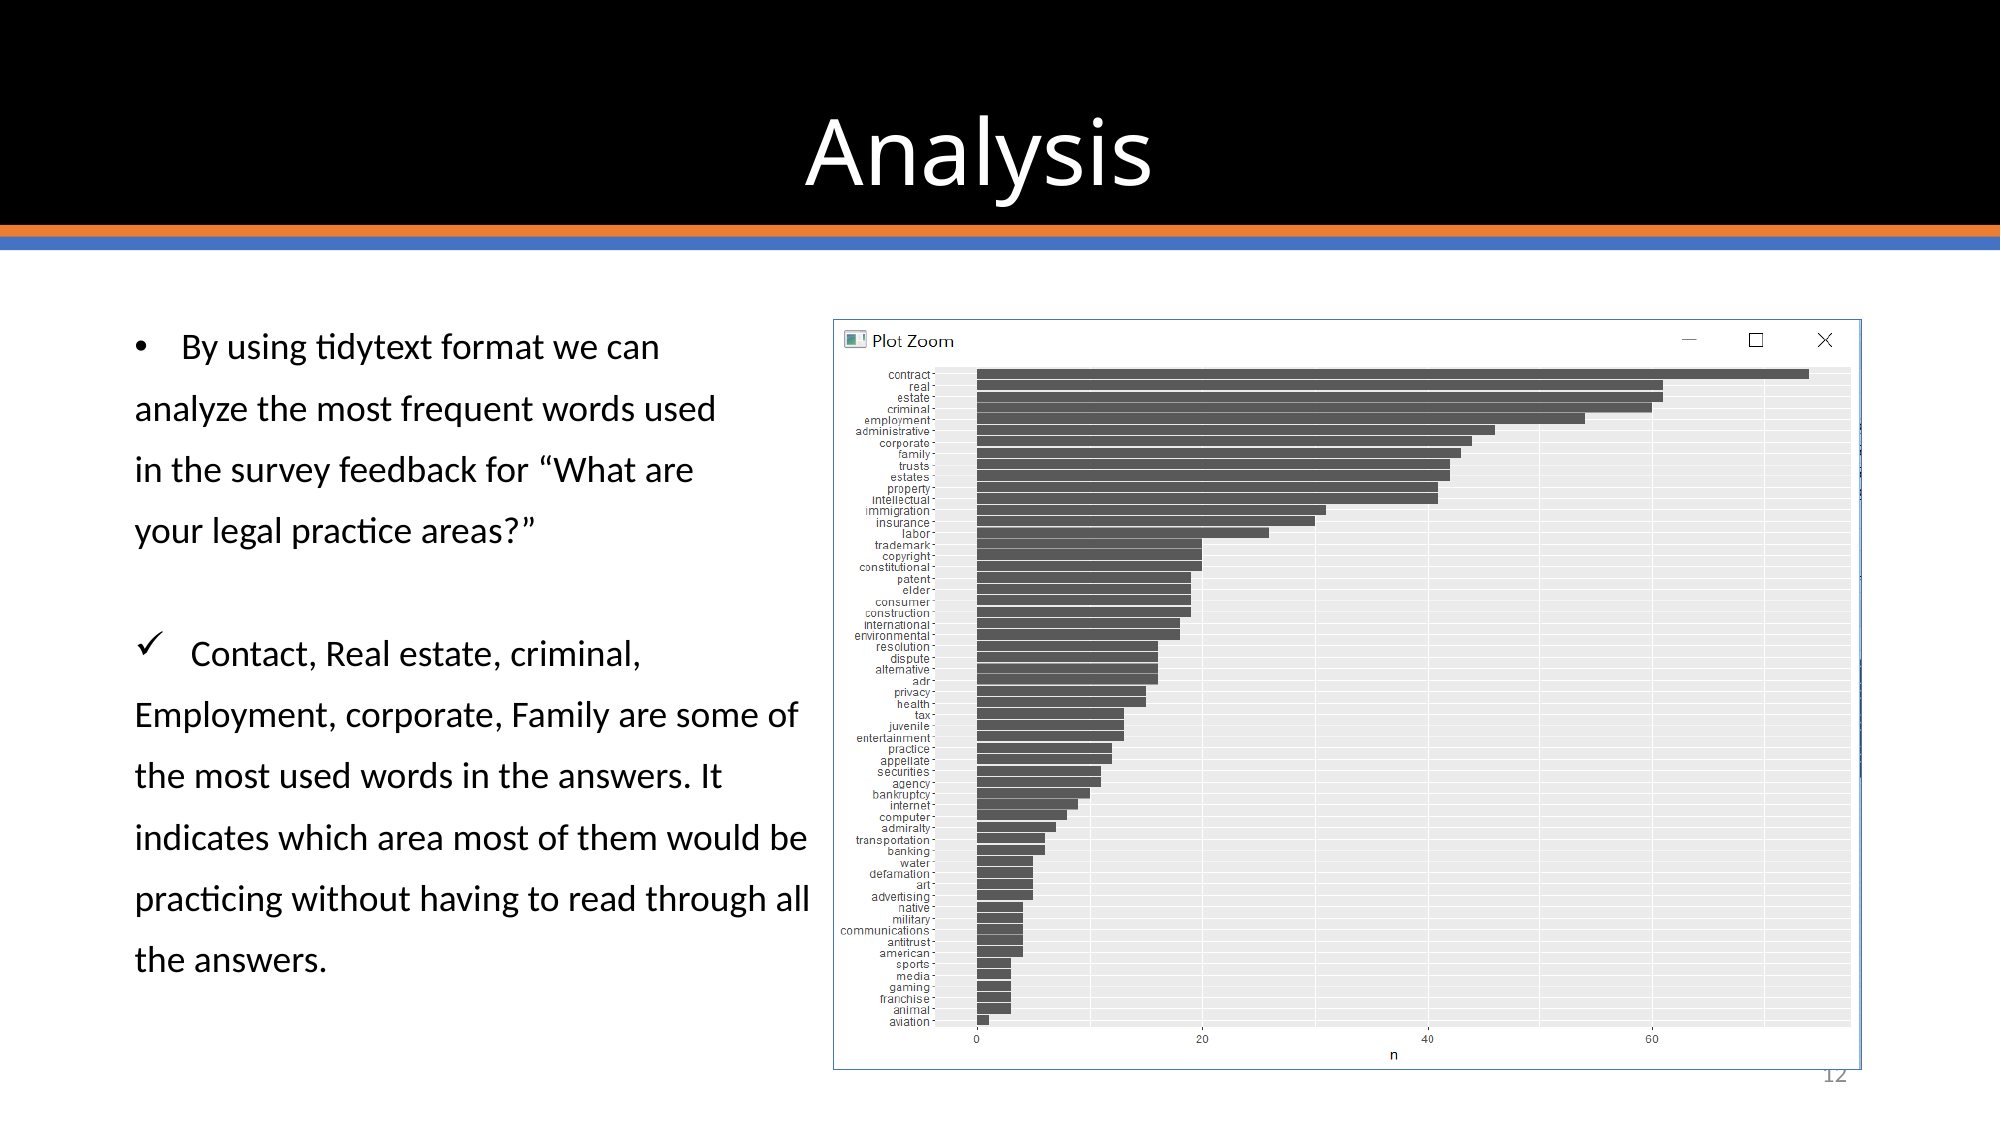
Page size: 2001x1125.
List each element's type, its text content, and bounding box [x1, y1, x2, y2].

slide_number 12 [1412, 1042, 1863, 1103]
picture [833, 319, 1862, 1070]
list By using tidytext format we can analyze the most frequent words used in the survey feedback for “What are your legal practice areas?” Contact, Real estate, criminal, Employment, corporate, Family are some of the most used words in the answers. It indicates which area most of them would be practicing without having to read through all the answers. [119, 319, 833, 999]
title Analysis [131, 20, 1830, 213]
